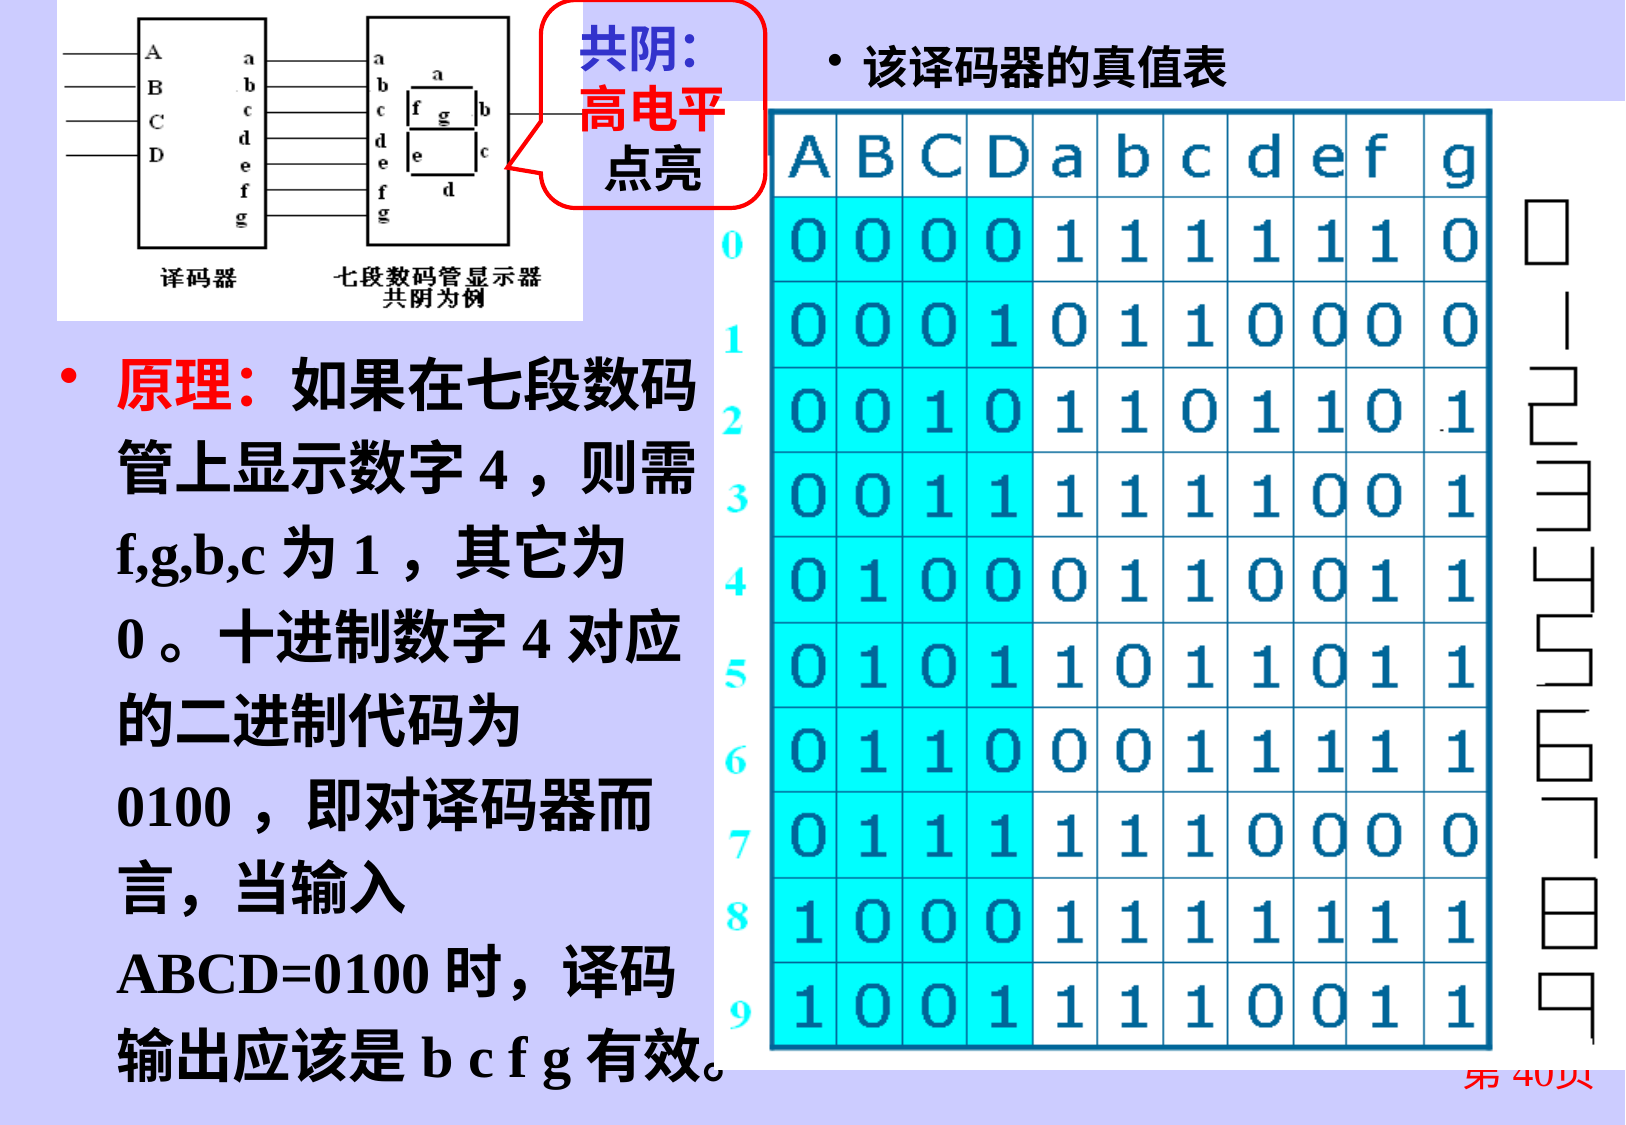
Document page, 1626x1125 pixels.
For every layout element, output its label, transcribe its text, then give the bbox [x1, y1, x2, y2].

slide_number 第40页 [1272, 1079, 1612, 1113]
list 原理：如果在七段数码管上显示数字4，则需f,g,b,c为1，其它为0。十进制数字4对应的二进制代码为0100，即对译码器而言，当输入ABCD=0100时，译码输出应该是b c f g有效。 [44, 326, 709, 1029]
picture [714, 101, 1625, 1070]
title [57, 0, 583, 321]
text_box 共阴： 高电平点亮 [584, 0, 766, 209]
text_box 该译码器的真值表 [812, 31, 1584, 100]
